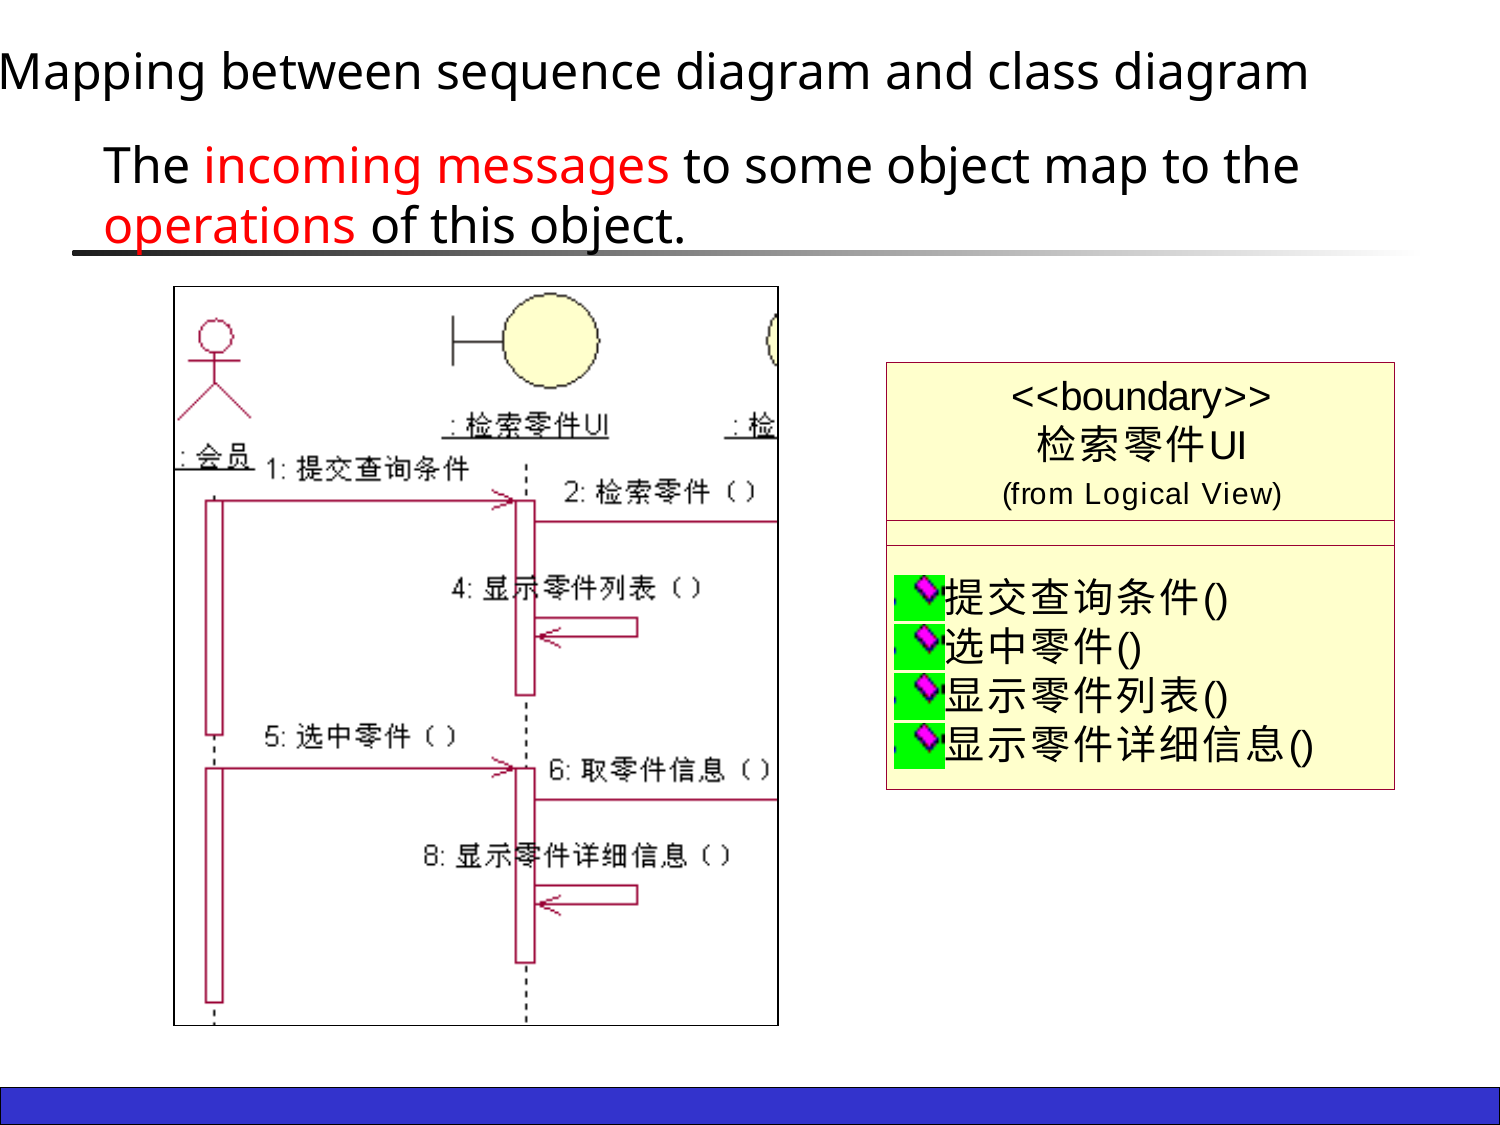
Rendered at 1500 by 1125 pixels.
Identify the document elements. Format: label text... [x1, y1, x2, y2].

picture [174, 287, 778, 1026]
picture [860, 341, 1424, 816]
text_box The incoming messages to some object map to the operations of this object. [88, 125, 1500, 261]
text_box Mapping between sequence diagram and class diagram [0, 31, 1327, 107]
